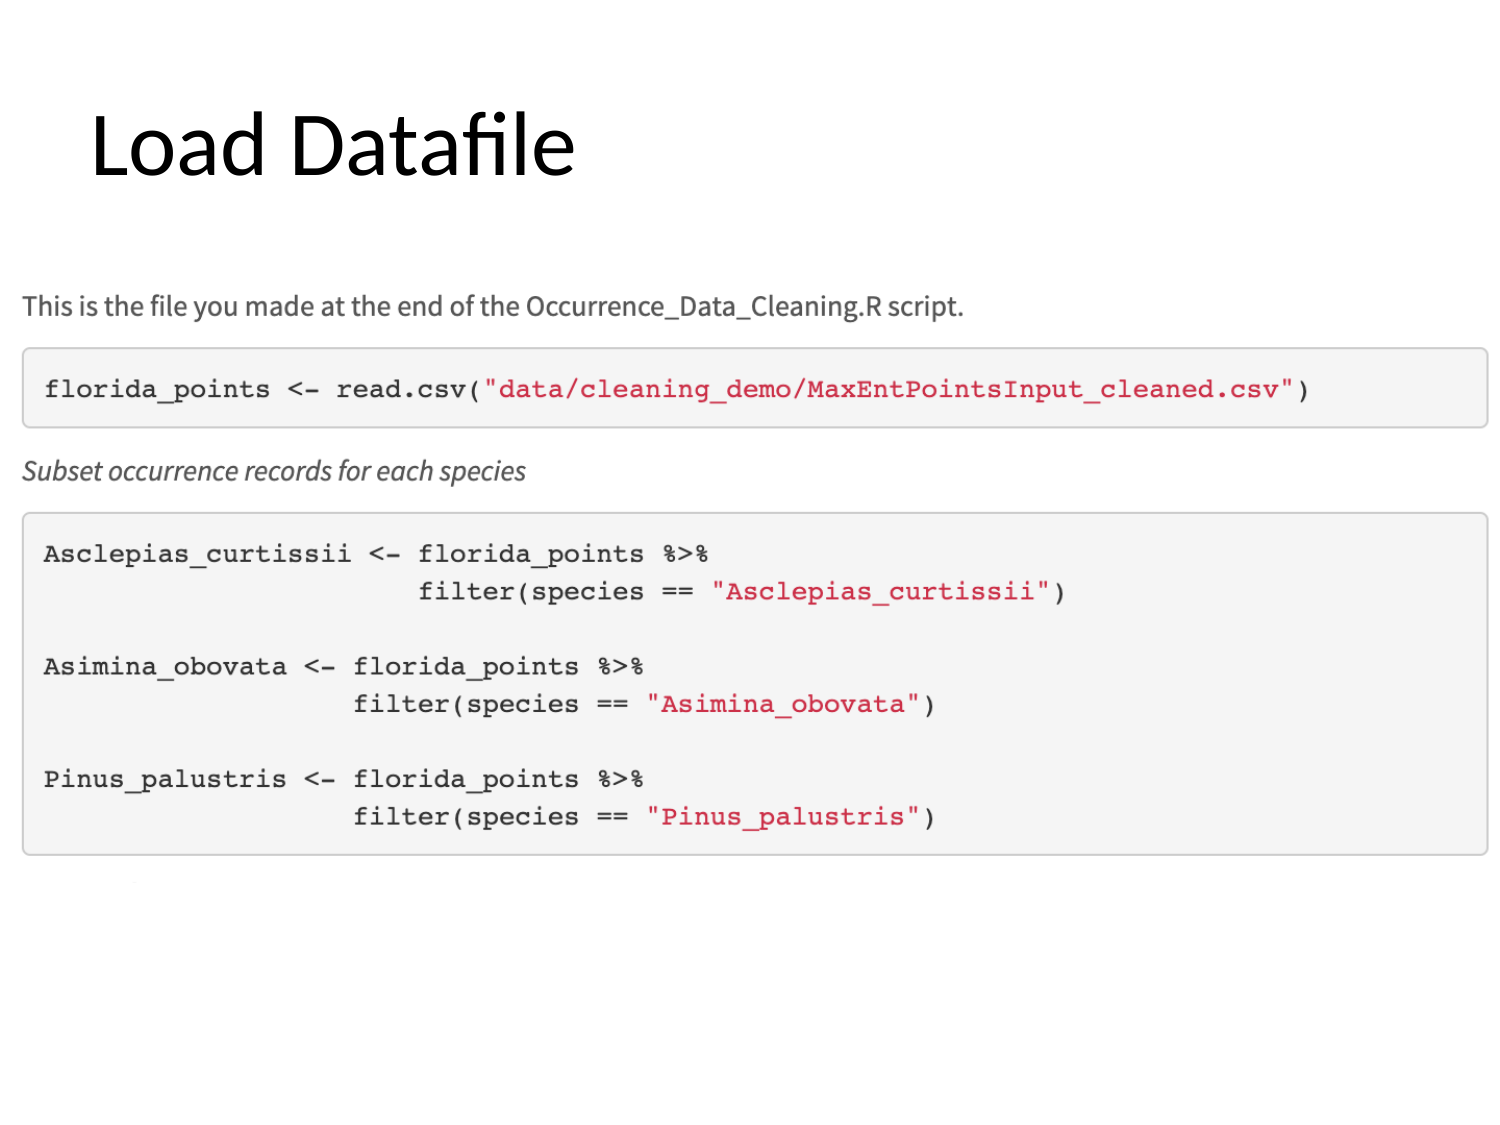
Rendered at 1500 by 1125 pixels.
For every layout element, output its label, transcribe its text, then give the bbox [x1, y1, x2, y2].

picture [0, 270, 1500, 884]
title Load Datafile [75, 45, 1425, 233]
